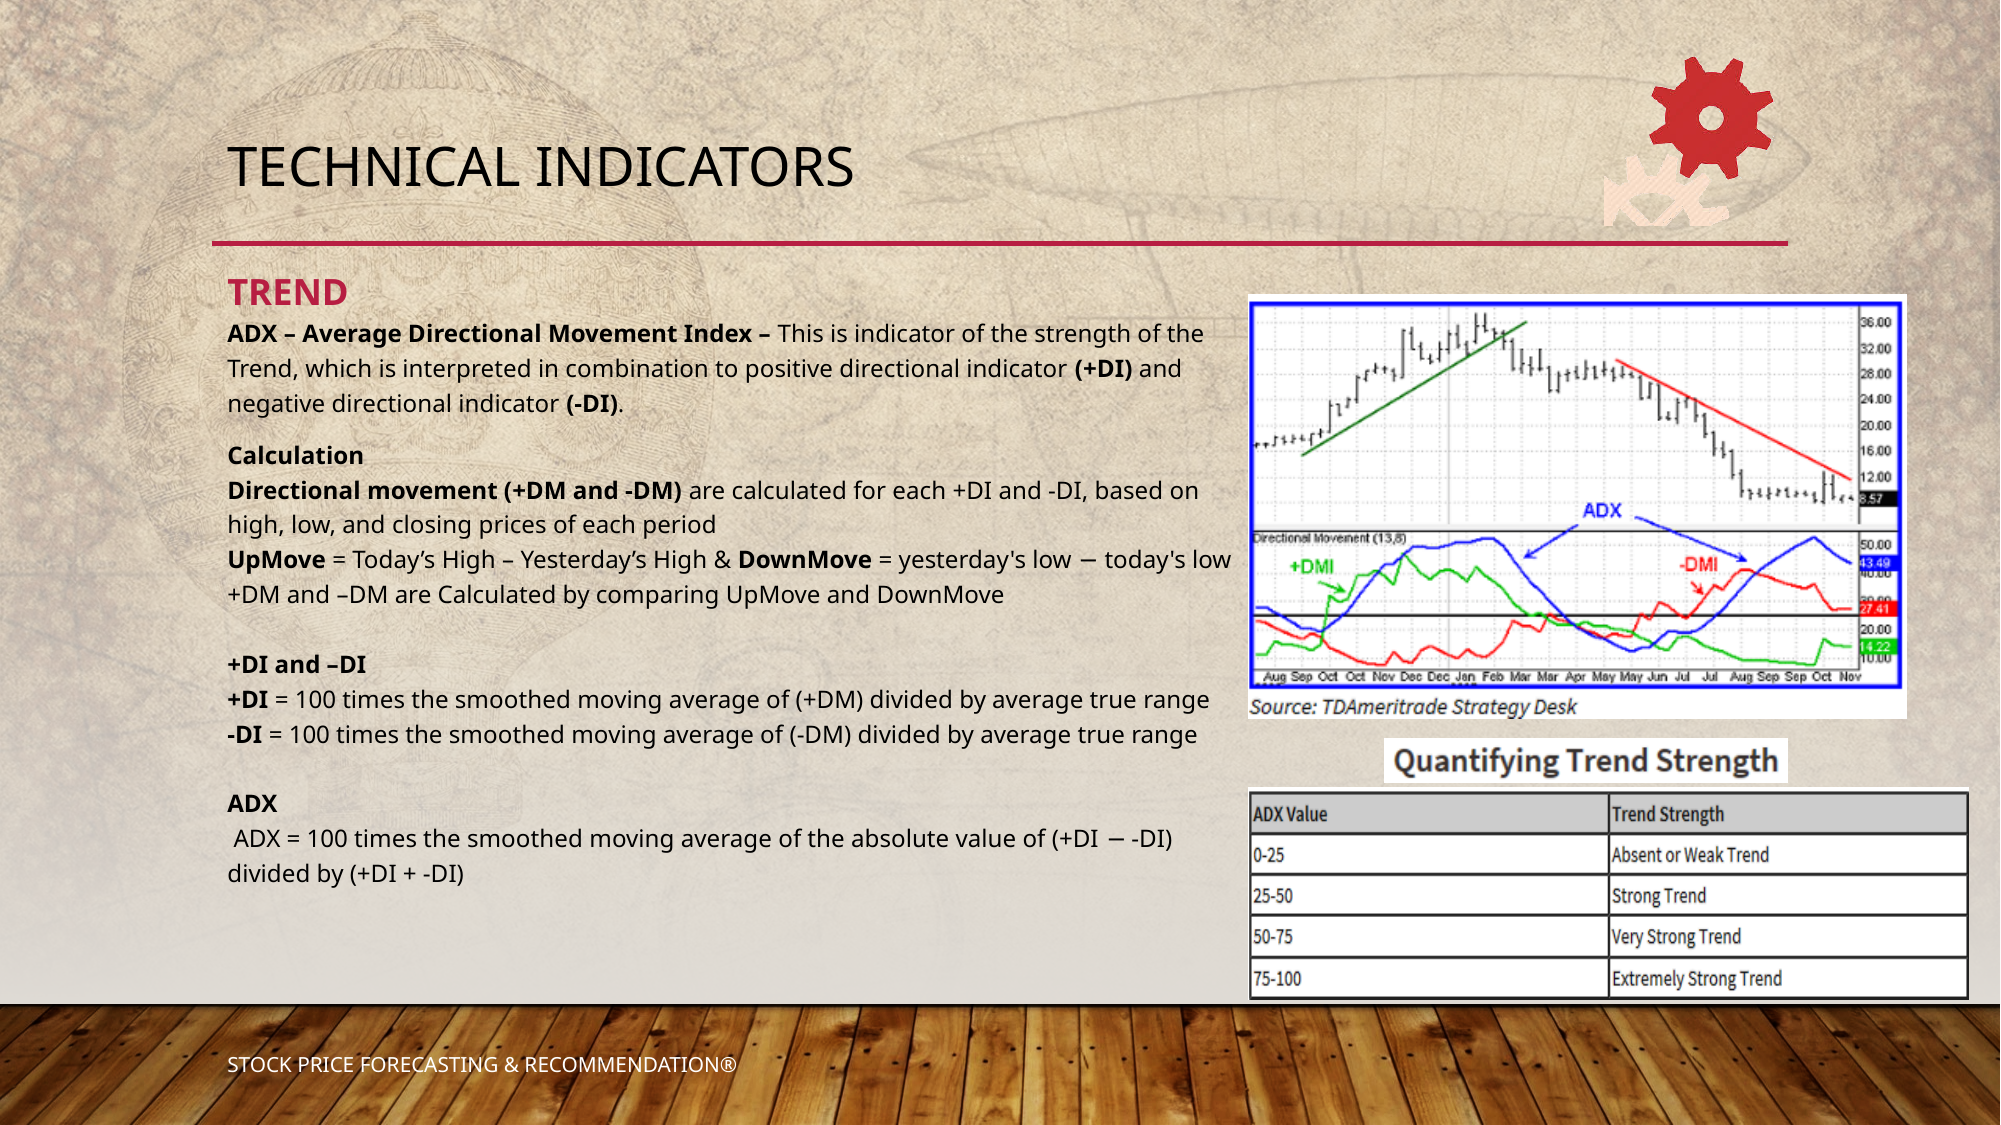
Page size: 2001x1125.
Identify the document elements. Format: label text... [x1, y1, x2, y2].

footer STOCK PRICE FORECASTING & RECOMMENDATION® [212, 1039, 1187, 1091]
picture [0, 1004, 2000, 1125]
picture [1604, 42, 1788, 227]
picture [1248, 294, 1907, 719]
text_box TREND ADX – Average Directional Movement Index – This is indicator of the strength of the Trend, which is interpreted in combination to positive directional indicator (+DI) and negative directional indicator (-DI). Calculation Directional movement (+DM and -DM) are calculated for each +DI and -DI, based on high, low, and closing prices of each period UpMove = Today’s High – Yesterday’s High & DownMove = yesterday's low − today's low +DM and –DM are Calculated by comparing UpMove and DownMove +DI and –DI +DI = 100 times the smoothed moving average of (+DM) divided by average true range -DI = 100 times the smoothed moving average of (-DM) divided by average true range ADX ADX = 100 times the smoothed moving average of the absolute value of (+DI − -DI) divided by (+DI + -DI) [212, 252, 1249, 914]
picture [1248, 787, 1969, 1001]
picture [1384, 738, 1788, 783]
title Technical indicators [212, 131, 1604, 207]
